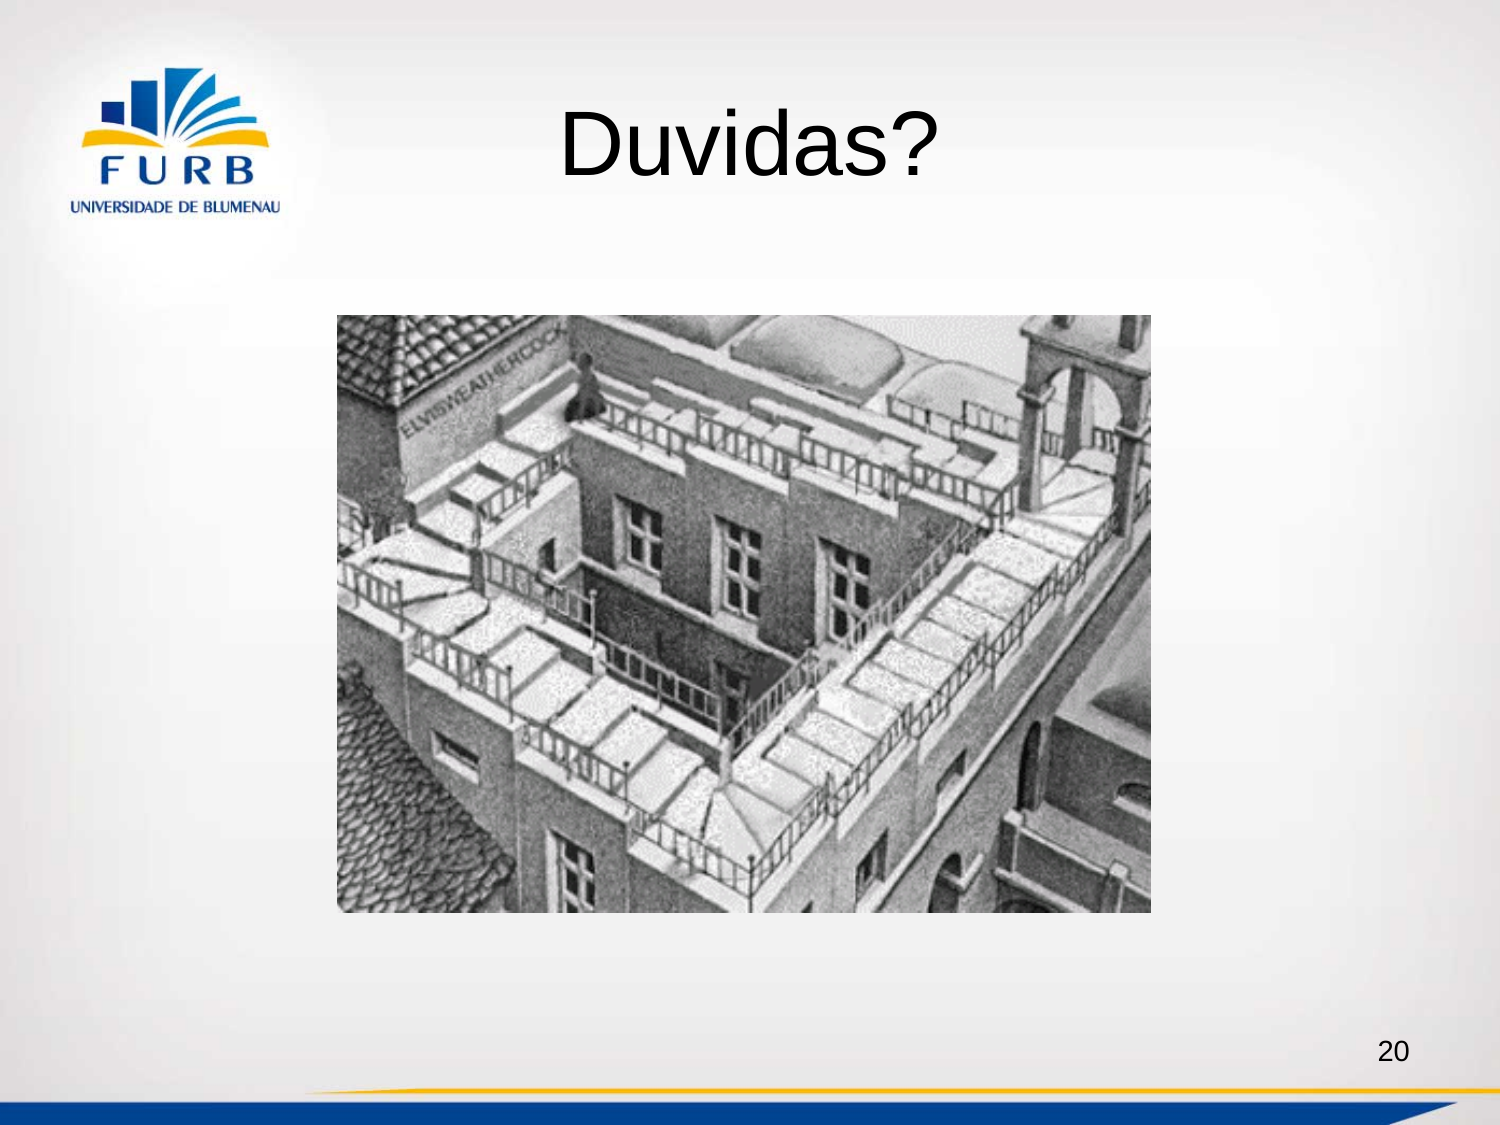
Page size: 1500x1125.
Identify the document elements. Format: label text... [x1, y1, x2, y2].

title Duvidas? [75, 45, 1425, 233]
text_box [336, 314, 1152, 914]
picture [0, 0, 1500, 1125]
slide_number 20 [1074, 1024, 1425, 1103]
